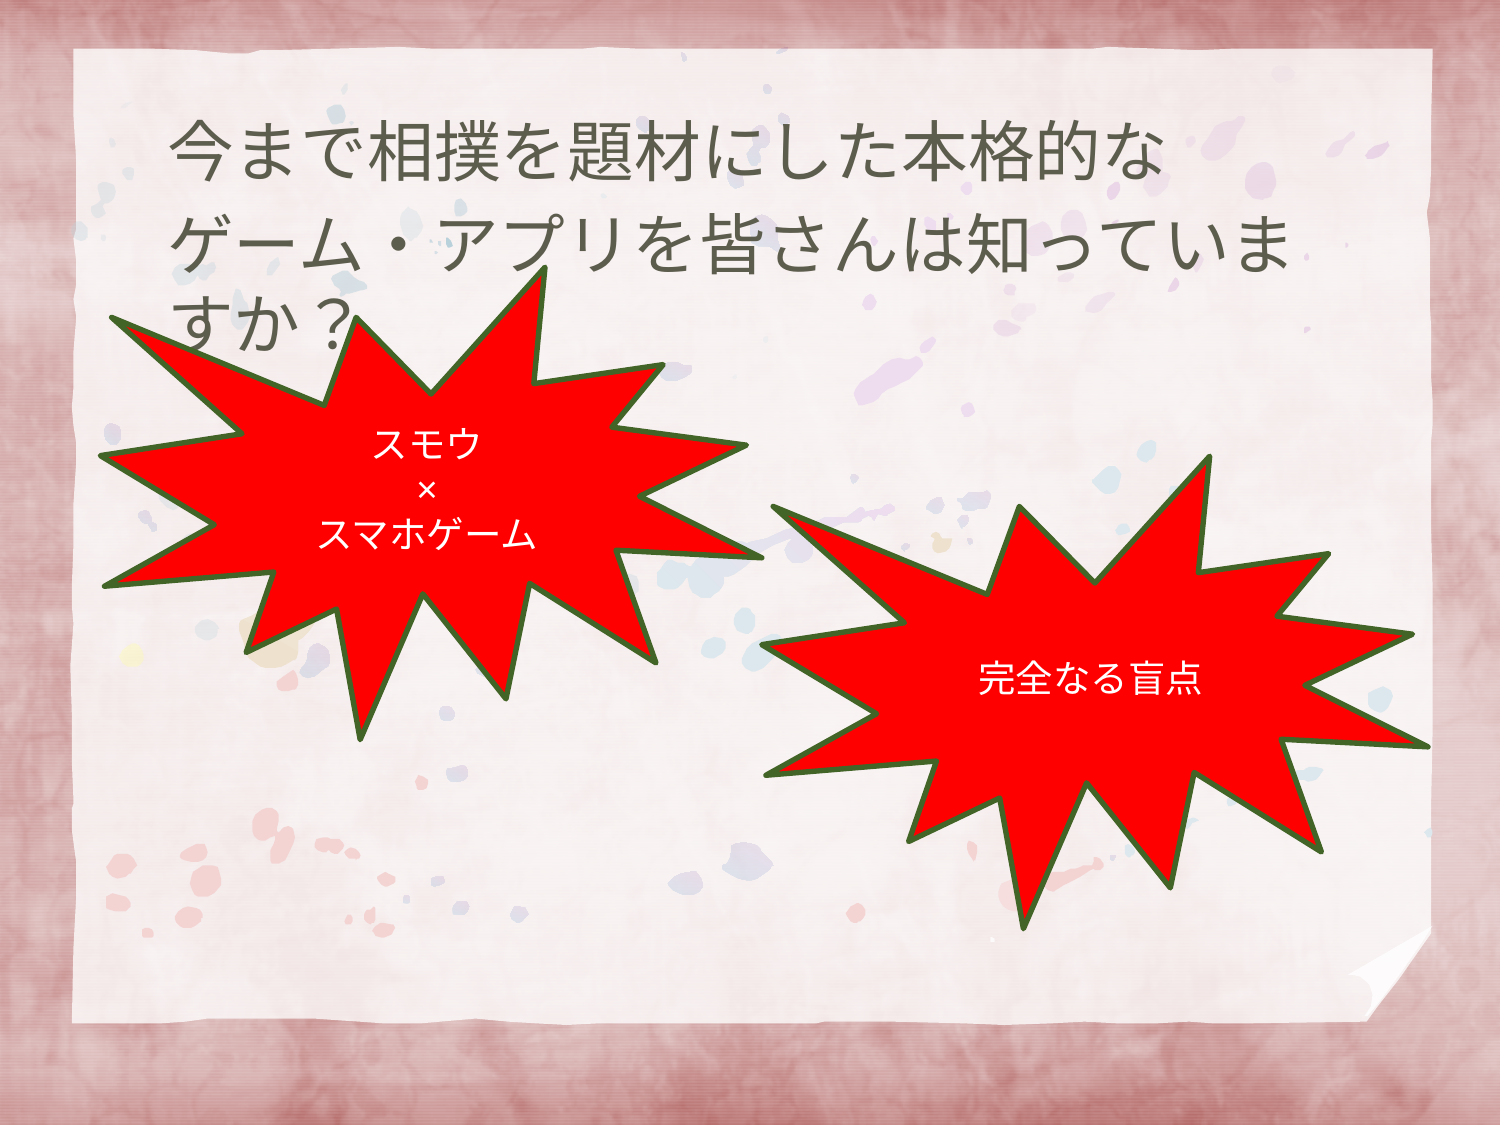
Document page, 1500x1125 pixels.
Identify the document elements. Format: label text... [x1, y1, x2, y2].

text_box 完全なる盲点 [759, 453, 1431, 932]
text_box スモウ × スマホゲーム [97, 264, 765, 743]
list 今まで相撲を題材にした本格的な ゲーム・アプリを皆さんは知っていますか？ [152, 101, 1360, 954]
